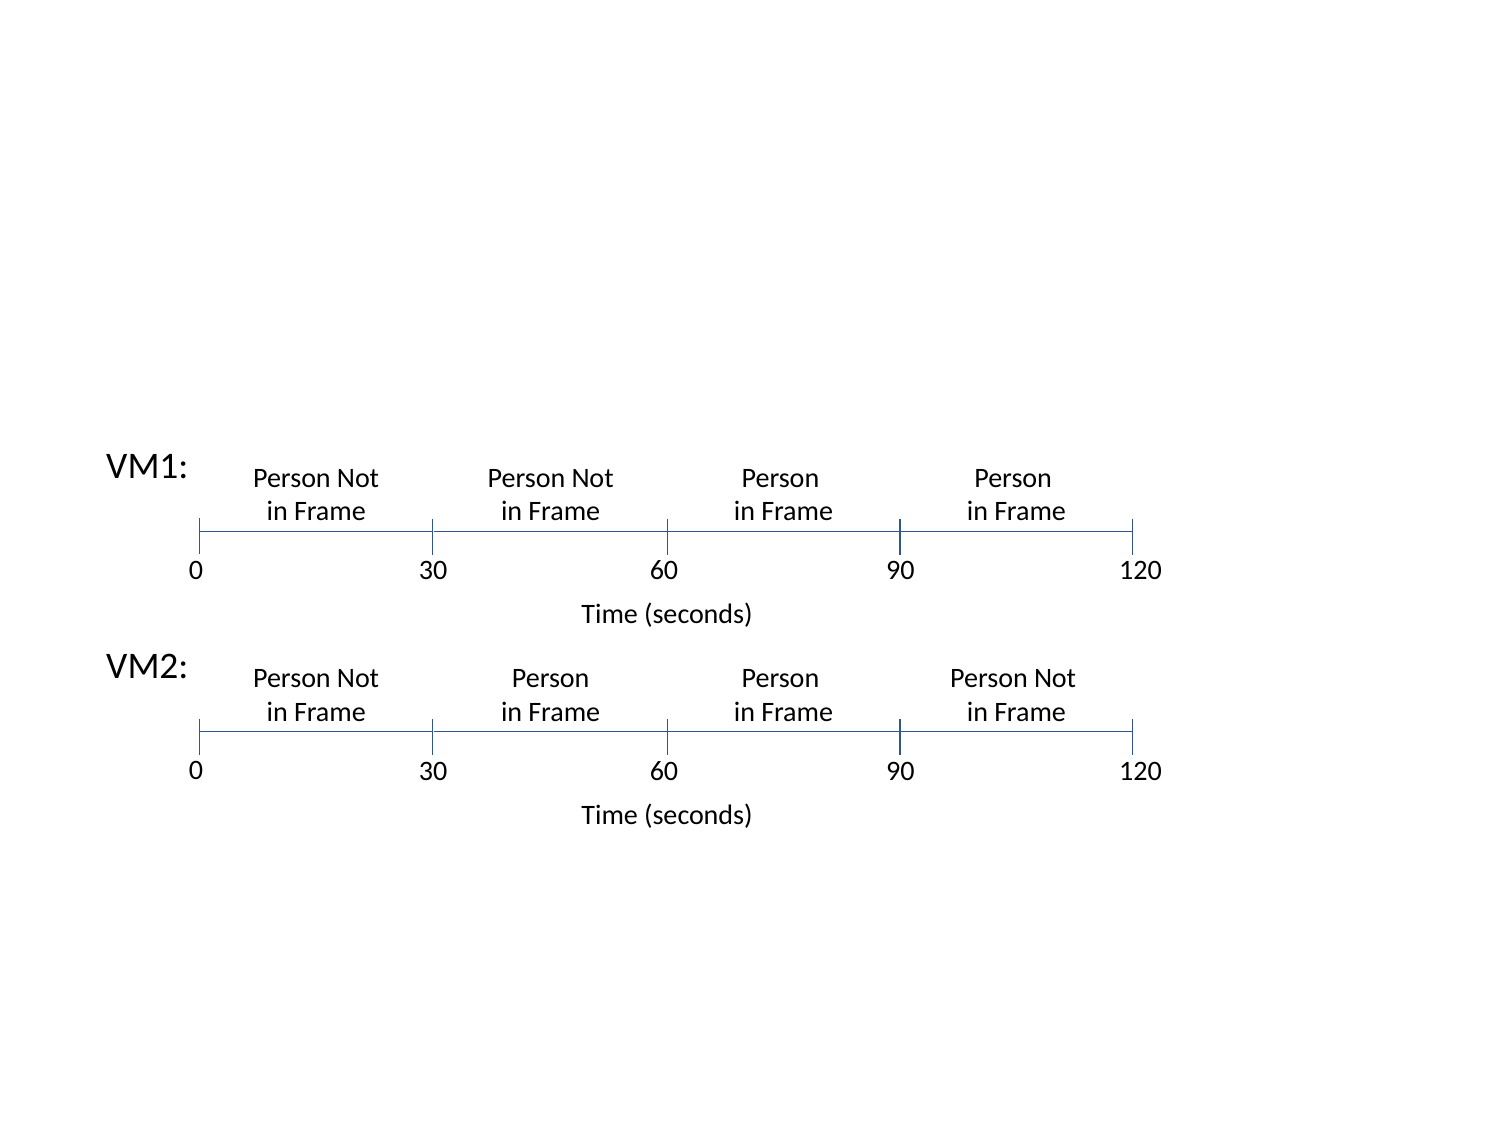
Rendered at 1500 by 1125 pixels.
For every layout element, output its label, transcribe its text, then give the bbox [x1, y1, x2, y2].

text_box Person in Frame [951, 451, 1081, 531]
text_box 0 [170, 744, 228, 793]
text_box VM2: [91, 634, 204, 694]
text_box Person in Frame [719, 652, 849, 731]
text_box Person Not in Frame [935, 652, 1098, 731]
text_box 60 [634, 745, 700, 788]
text_box 60 [634, 544, 700, 588]
text_box Person Not in Frame [472, 451, 629, 531]
text_box 90 [871, 544, 936, 593]
text_box 120 [1104, 544, 1184, 593]
text_box 120 [1104, 745, 1184, 794]
text_box 30 [404, 544, 469, 593]
text_box VM1: [91, 433, 204, 494]
text_box Time (seconds) [416, 588, 919, 671]
text_box Time (seconds) [416, 788, 919, 872]
text_box Person Not in Frame [238, 652, 395, 731]
text_box Person in Frame [719, 451, 849, 531]
text_box Person in Frame [486, 652, 616, 731]
text_box 0 [170, 543, 228, 593]
text_box 30 [404, 745, 469, 794]
text_box 90 [871, 745, 936, 794]
text_box Person Not in Frame [238, 451, 395, 531]
